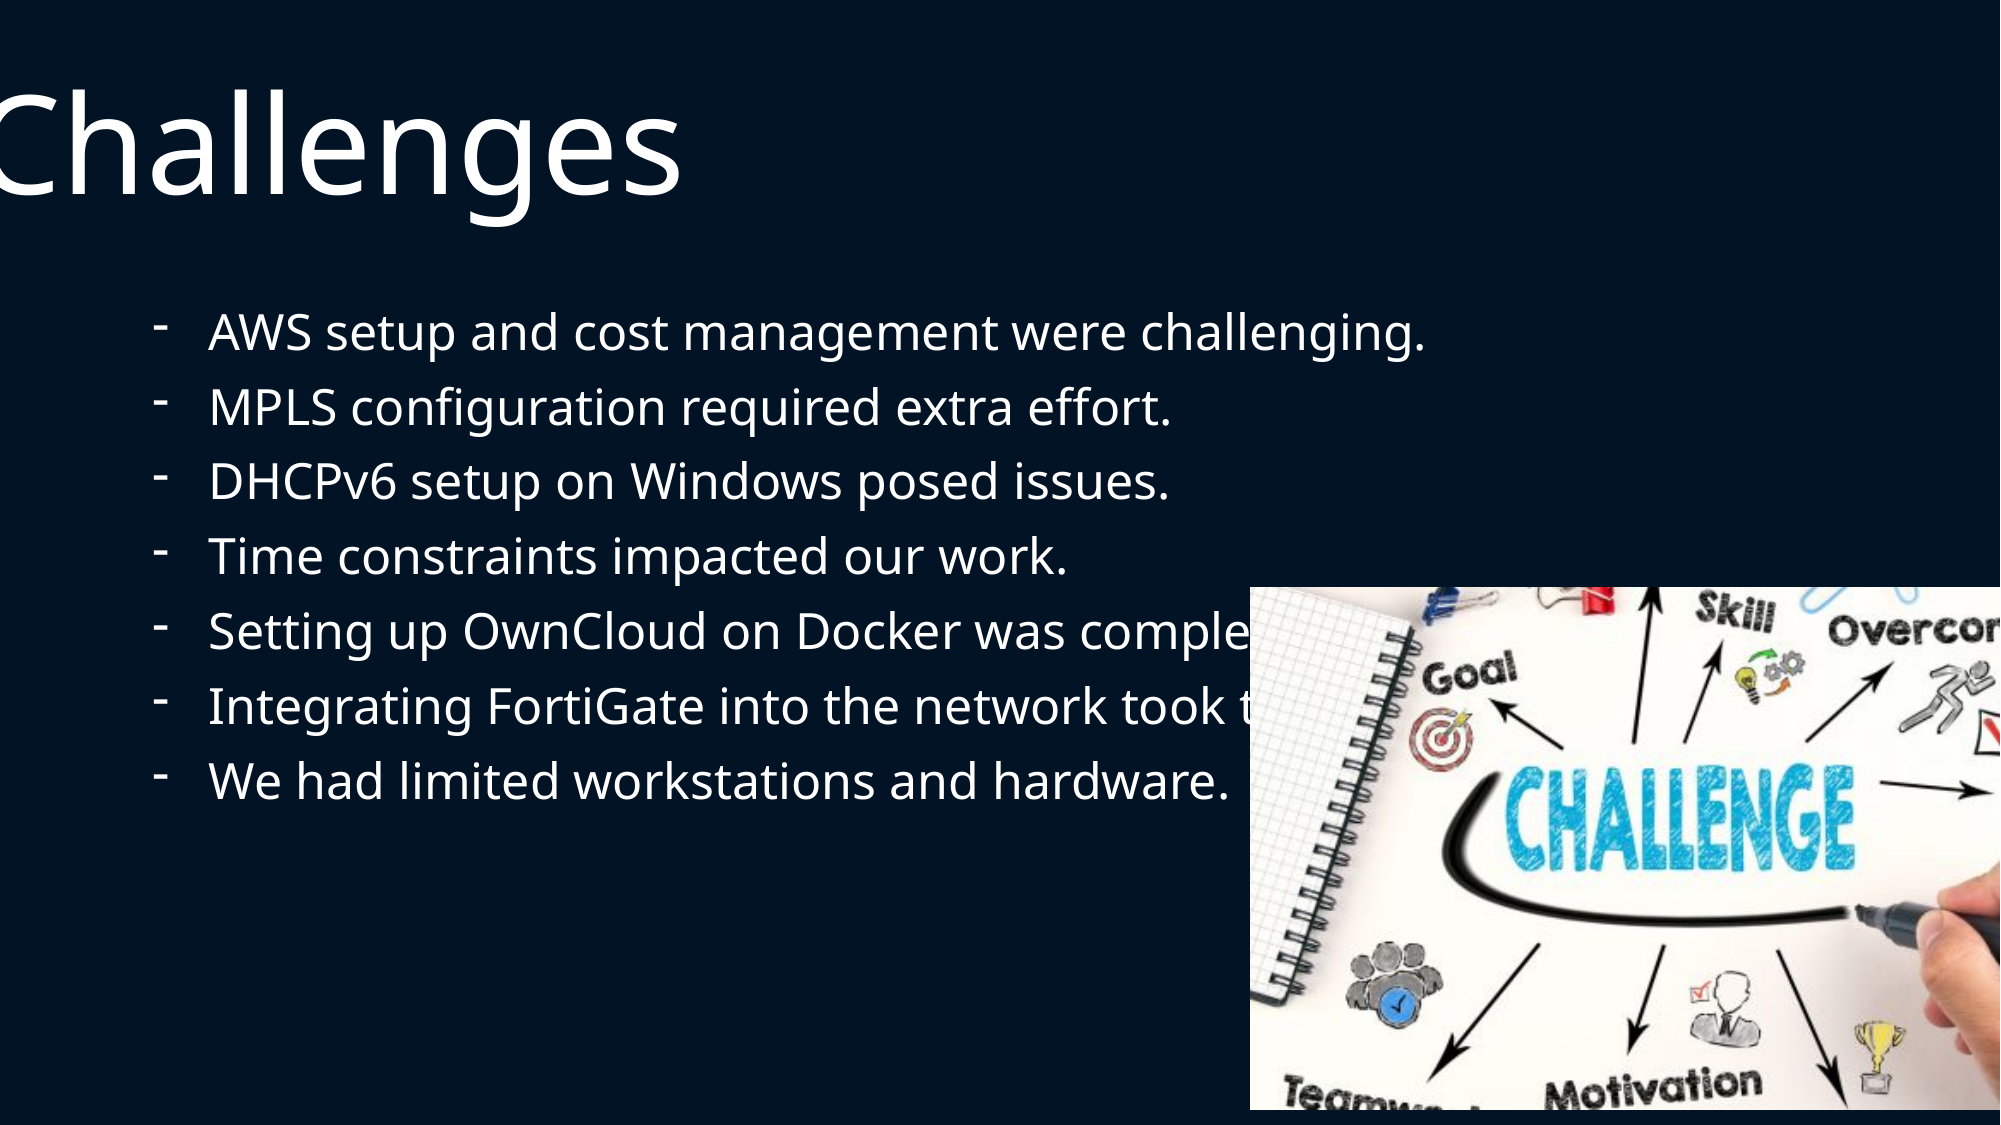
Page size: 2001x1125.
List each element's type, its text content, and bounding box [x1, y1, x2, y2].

text_box Challenges [0, 0, 940, 233]
picture [1250, 586, 2000, 1110]
text_box AWS setup and cost management were challenging. MPLS configuration required extra effort. DHCPv6 setup on Windows posed issues. Time constraints impacted our work. Setting up OwnCloud on Docker was complex. Integrating FortiGate into the network took time. We had limited workstations and hardware. [137, 299, 1863, 1014]
